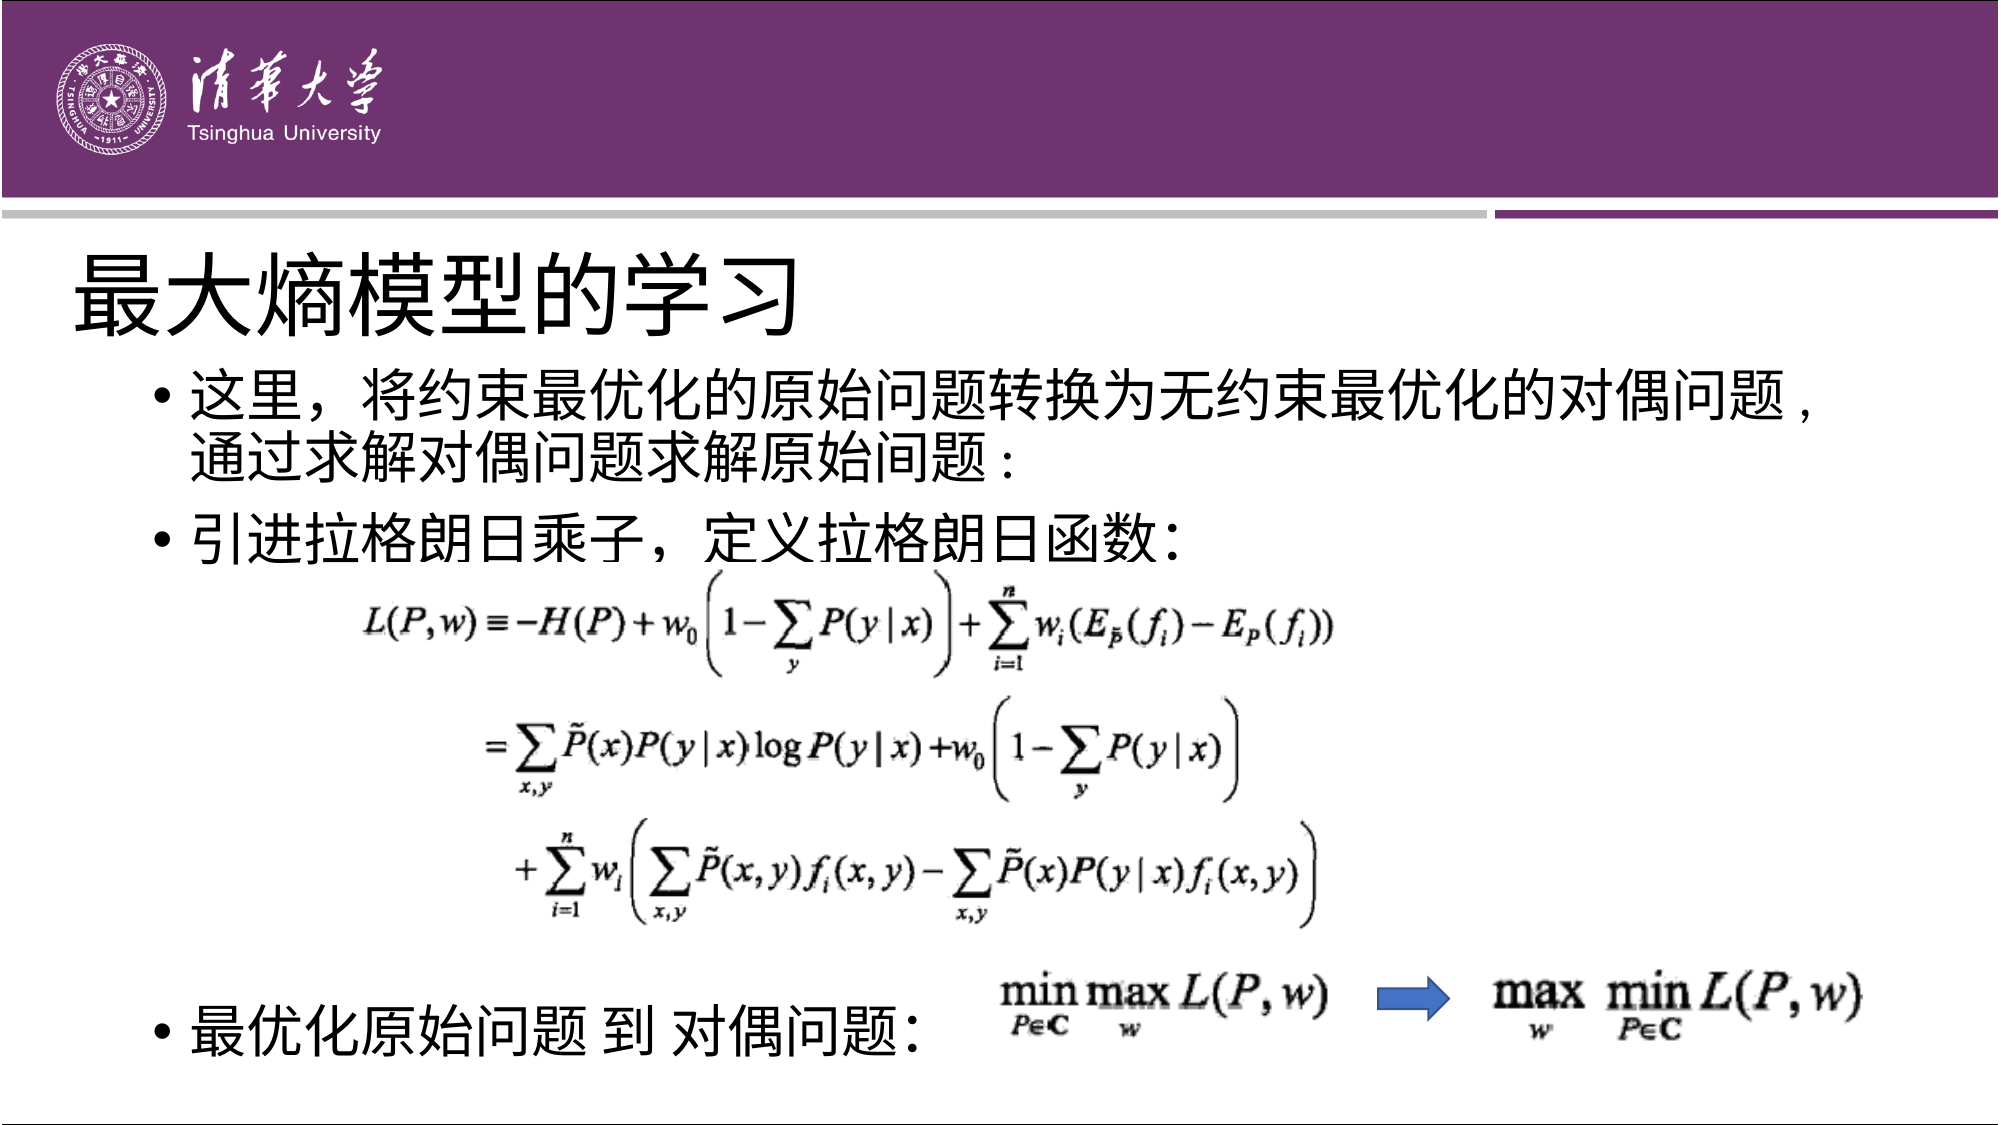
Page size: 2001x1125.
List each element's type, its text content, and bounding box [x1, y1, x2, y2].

list 这里，将约束最优化的原始问题转换为无约束最优化的对偶问题,通过求解对偶问题求解原始间题: 引进拉格朗日乘子，定义拉格朗日函数： 最优化原始问题 到 对偶问题： [137, 359, 1863, 1074]
text_box 最大熵模型的学习 [56, 190, 1782, 409]
text_box [1377, 975, 1451, 1022]
picture [2, 0, 1998, 1125]
